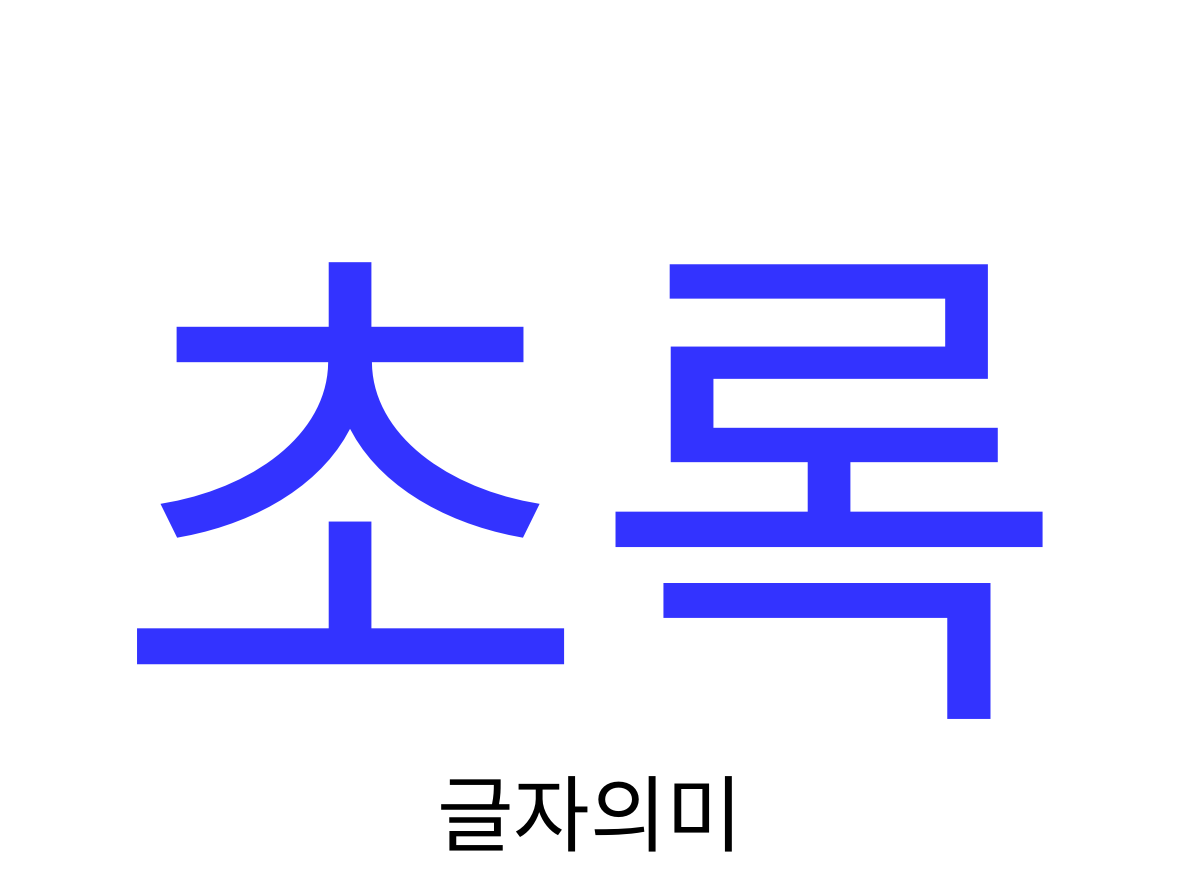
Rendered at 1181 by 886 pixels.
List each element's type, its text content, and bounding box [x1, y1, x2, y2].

text_box 초록 [0, 155, 1181, 796]
text_box 글자의미 [348, 754, 833, 870]
